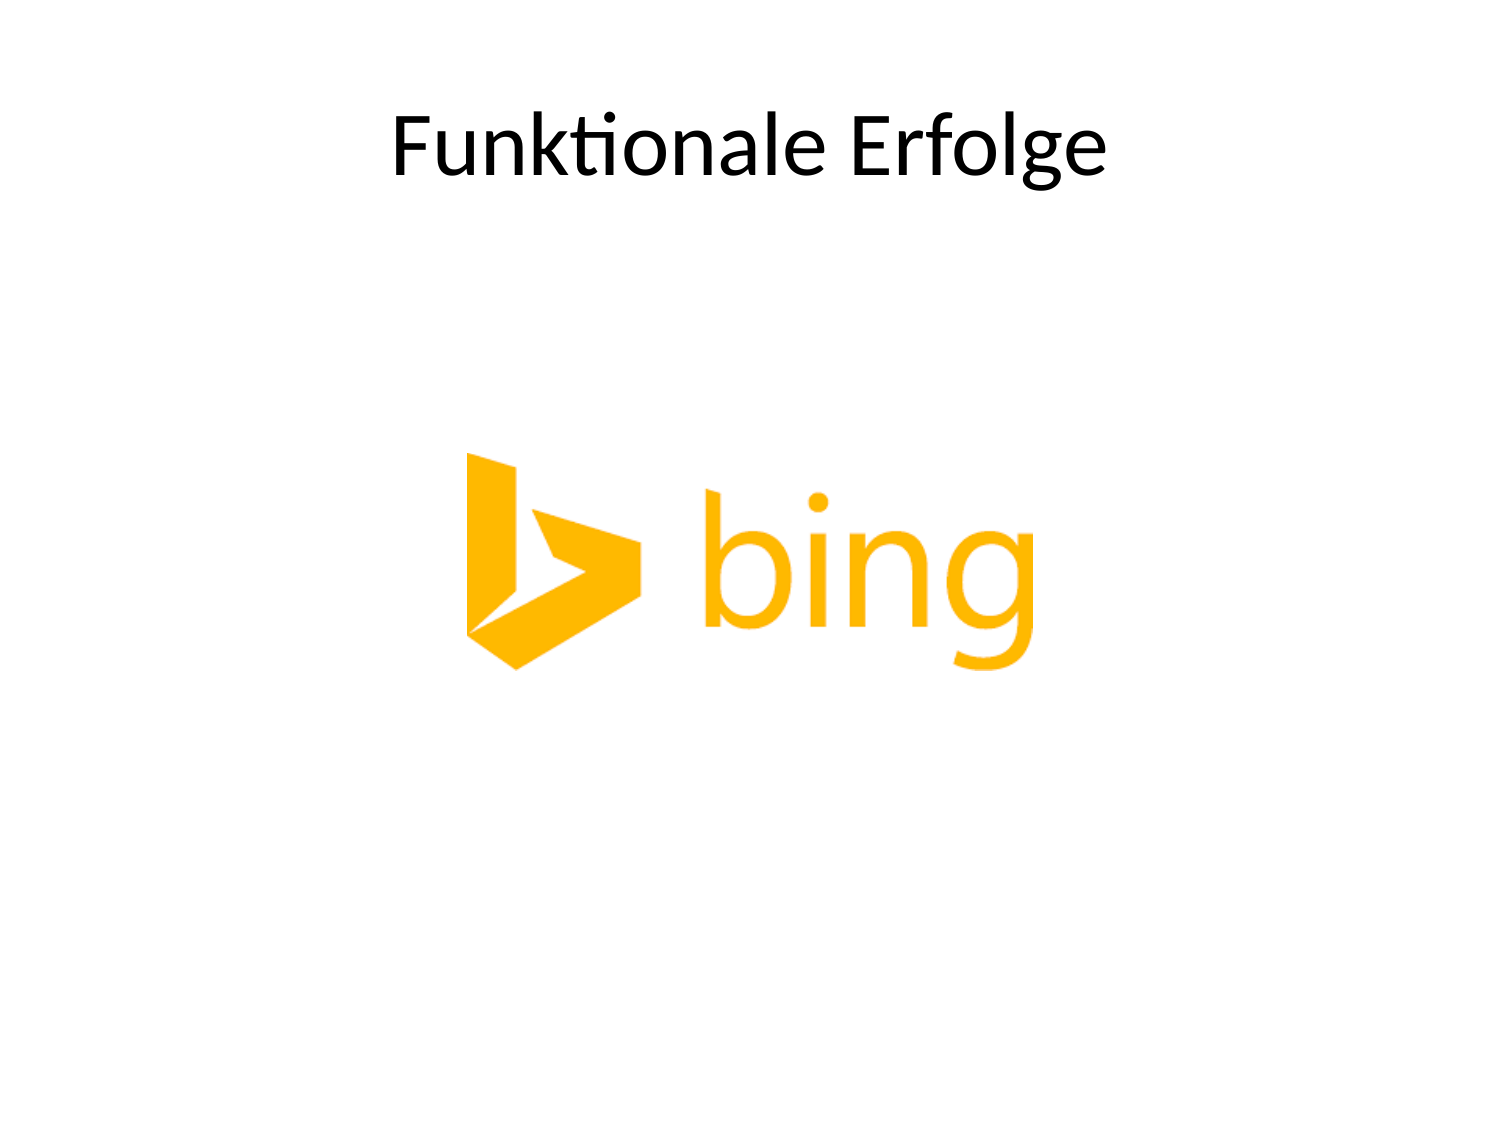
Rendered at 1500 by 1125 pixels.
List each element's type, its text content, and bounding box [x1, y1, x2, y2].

picture [466, 453, 1033, 672]
title Funktionale Erfolge [75, 45, 1425, 233]
